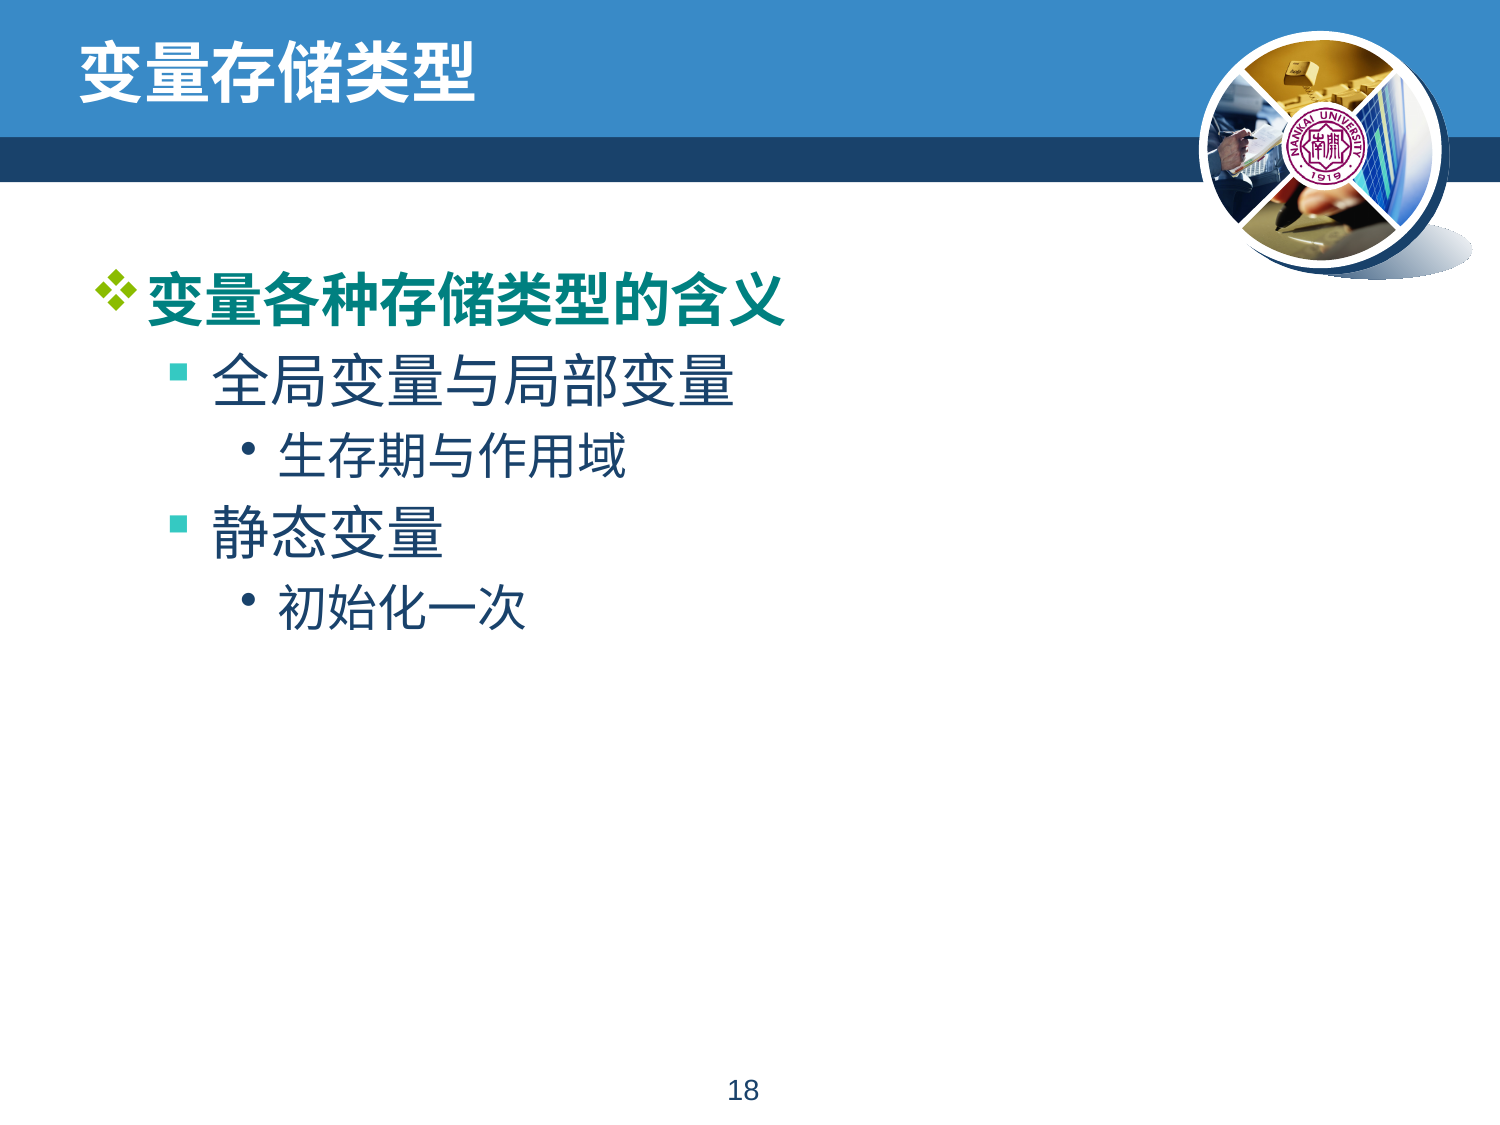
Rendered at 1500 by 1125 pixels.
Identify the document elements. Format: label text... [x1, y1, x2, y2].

slide_number 17 [607, 1063, 879, 1112]
list 变量各种存储类型的含义 全局变量与局部变量 生存期与作用域 静态变量 初始化一次 [75, 255, 1425, 1065]
picture [1207, 40, 1433, 255]
title 变量存储类型 [62, 24, 1275, 118]
